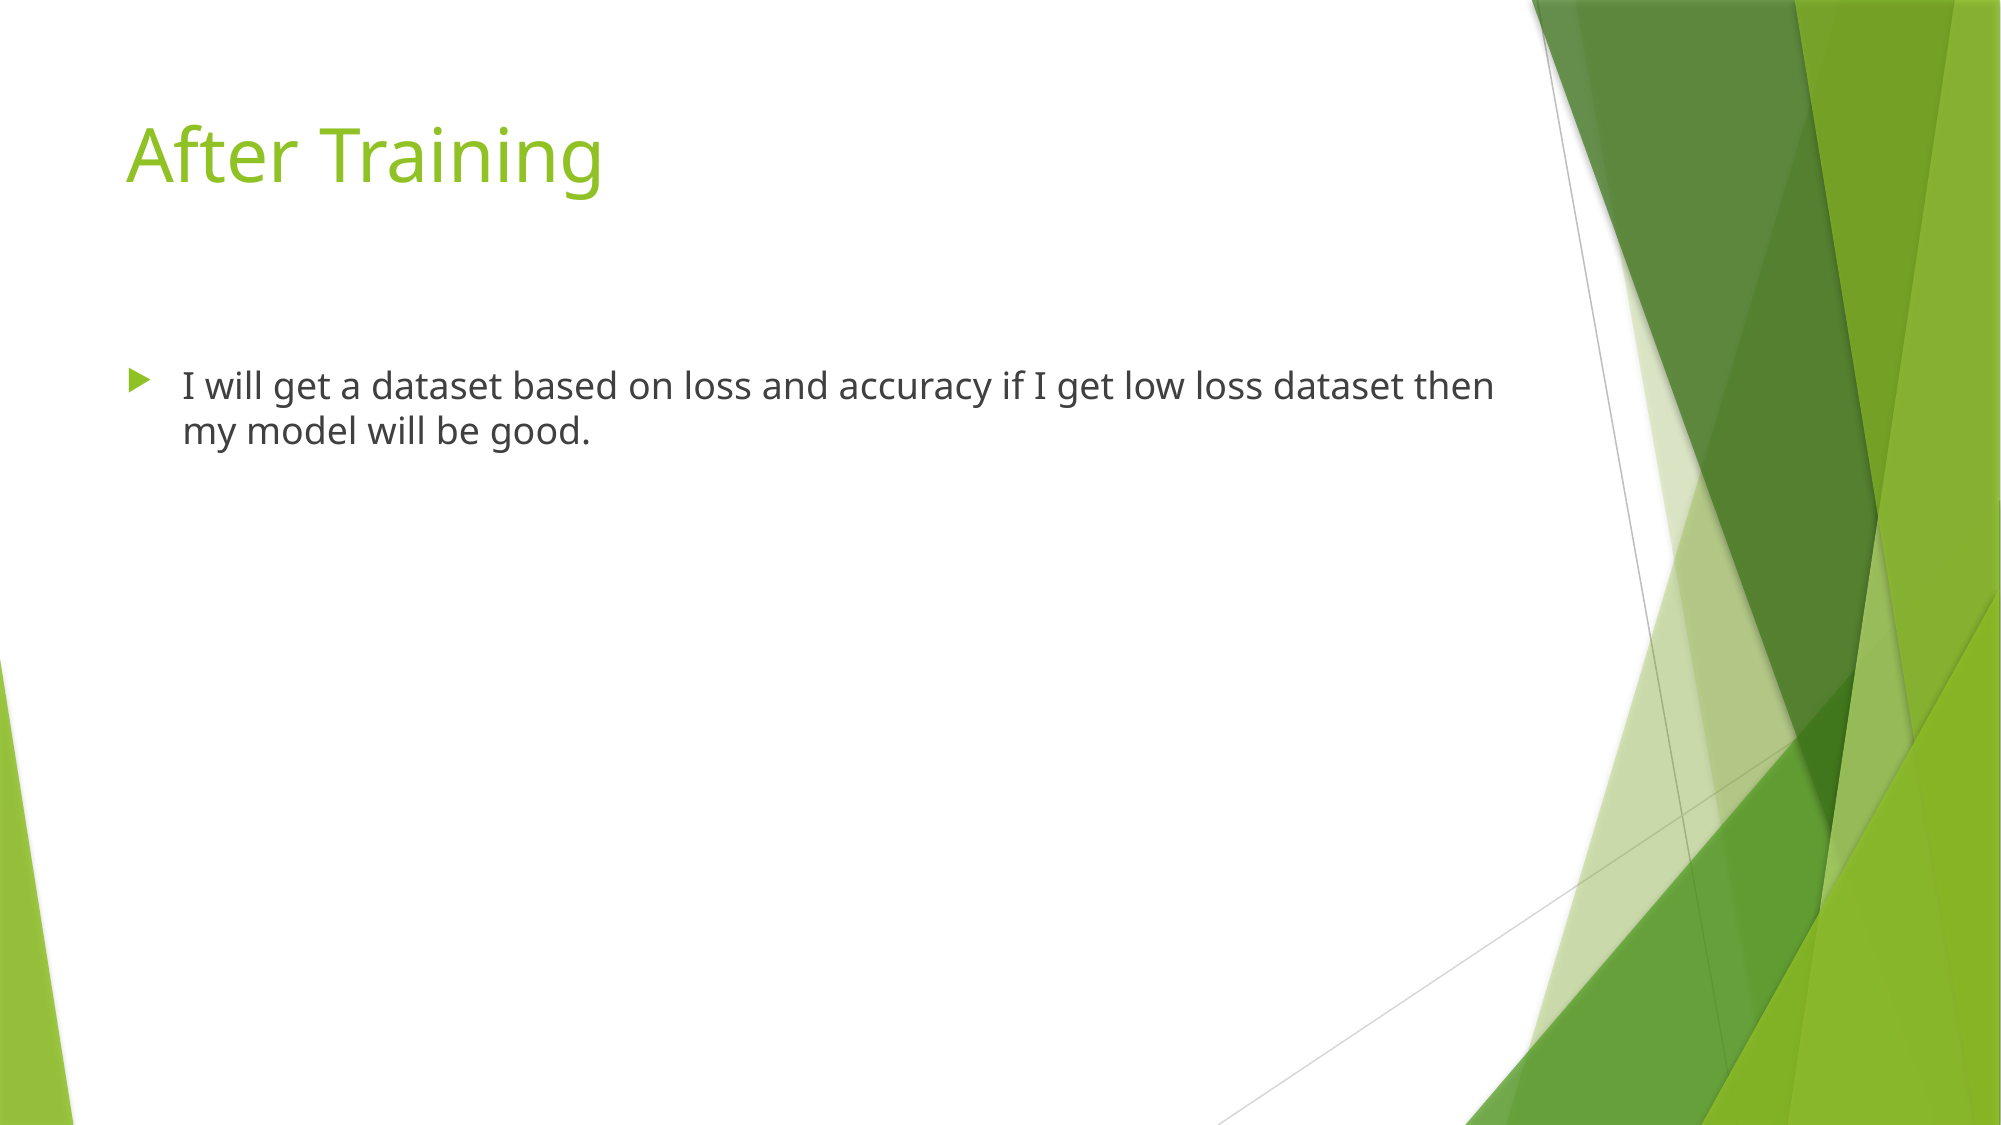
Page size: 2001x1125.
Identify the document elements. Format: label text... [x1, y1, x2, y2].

title After Training [111, 99, 1522, 317]
list I will get a dataset based on loss and accuracy if I get low loss dataset then my model will be good. [111, 354, 1522, 992]
